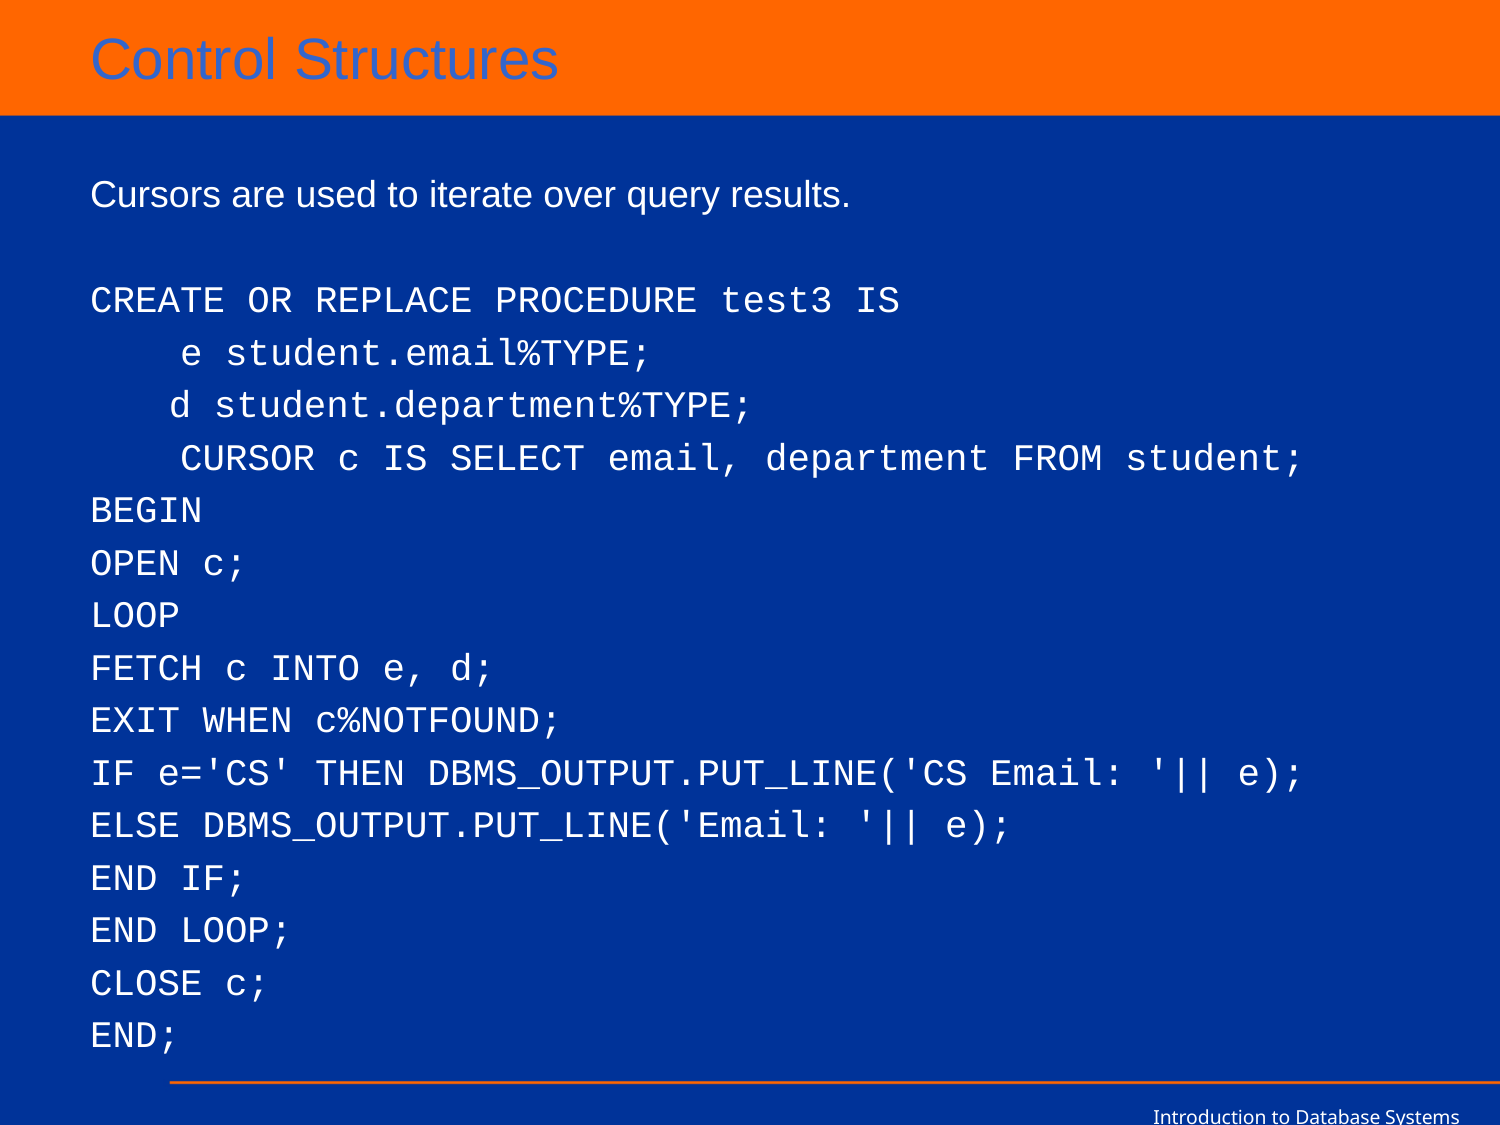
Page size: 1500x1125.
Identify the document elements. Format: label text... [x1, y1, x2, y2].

title Control Structures [74, 0, 1426, 151]
footer Introduction to Database Systems [799, 1074, 1476, 1125]
list Cursors are used to iterate over query results. CREATE OR REPLACE PROCEDURE test3 IS e student.email%TYPE; d student.department%TYPE; CURSOR c IS SELECT email, department FROM student; BEGIN OPEN c; LOOP FETCH c INTO e, d; EXIT WHEN c%NOTFOUND; IF e='CS' THEN DBMS_OUTPUT.PUT_LINE('CS Email: '|| e); ELSE DBMS_OUTPUT.PUT_LINE('Email: '|| e); END IF; END LOOP; CLOSE c; END; [74, 162, 1426, 1063]
picture [0, 0, 1500, 1125]
